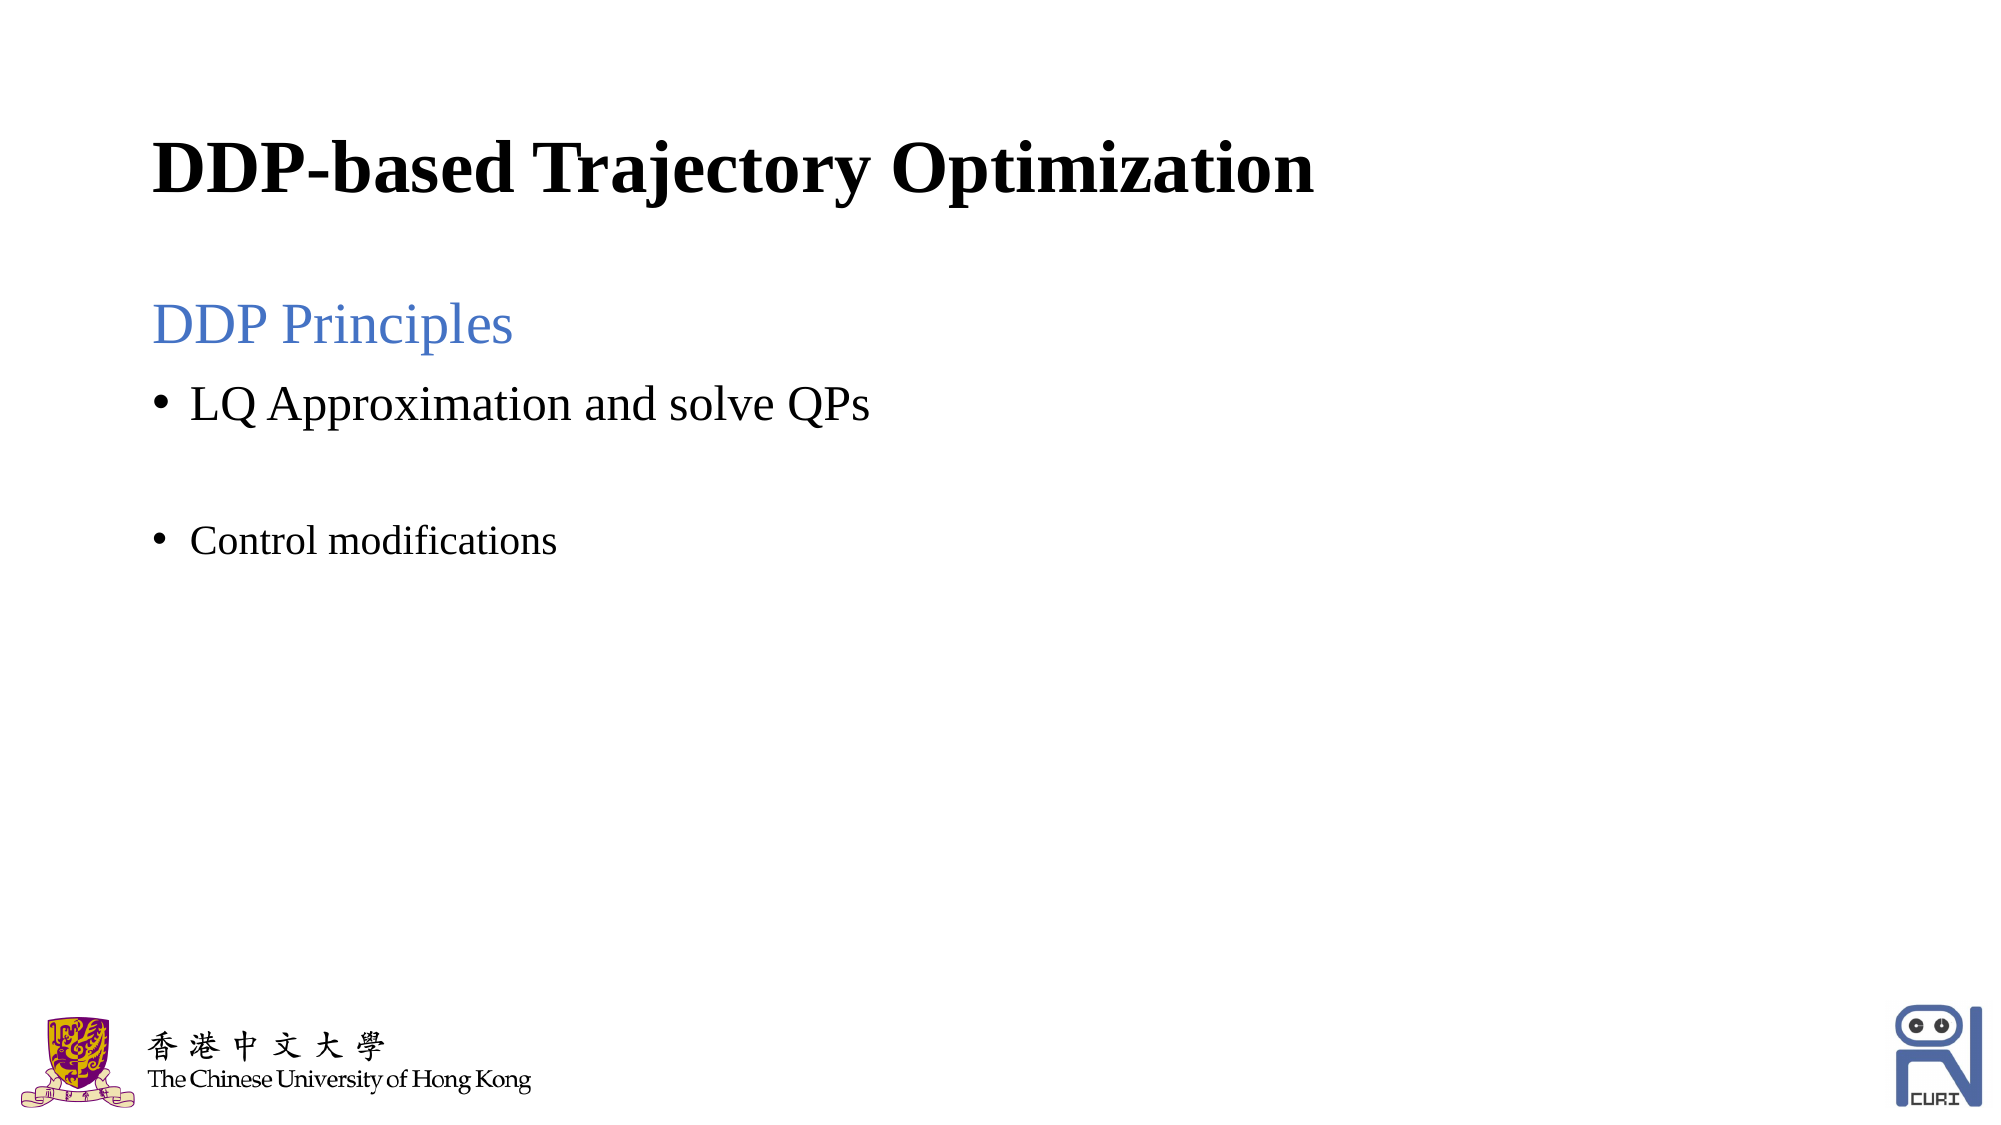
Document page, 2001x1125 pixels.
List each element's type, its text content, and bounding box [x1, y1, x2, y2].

picture [1885, 1000, 1993, 1108]
picture [21, 1016, 531, 1108]
title DDP-based Trajectory Optimization [137, 59, 1863, 278]
